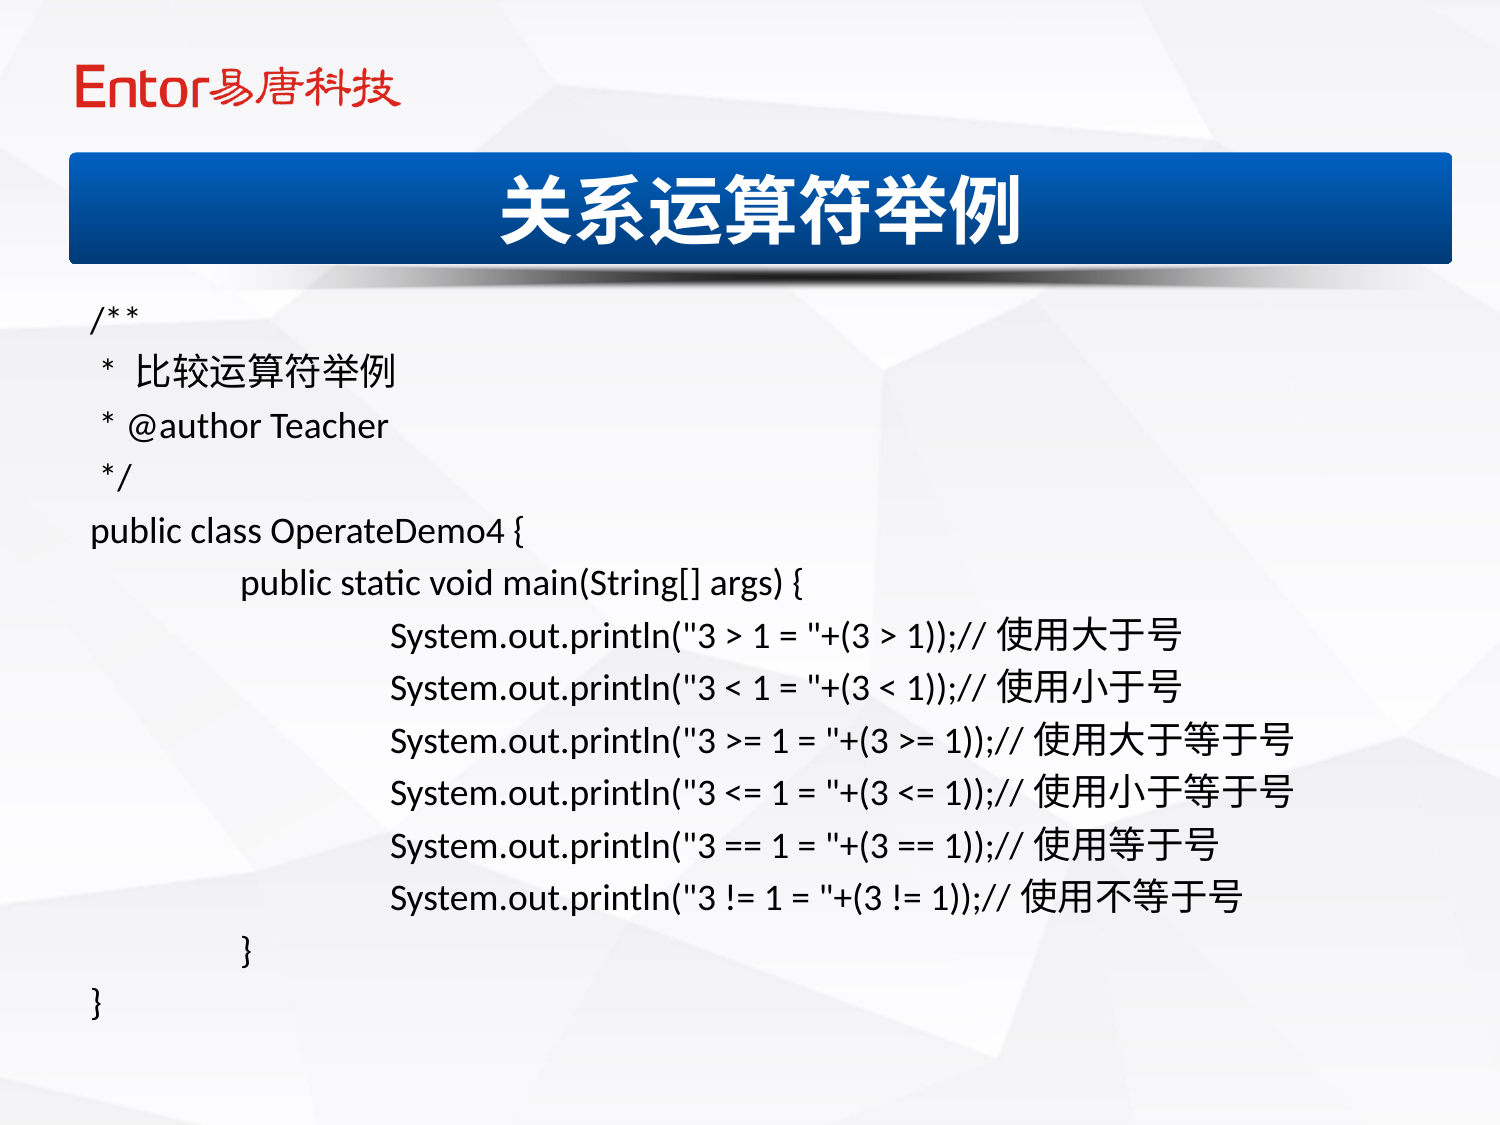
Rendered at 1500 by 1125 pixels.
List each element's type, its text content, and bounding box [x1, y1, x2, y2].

picture [0, 0, 1500, 1125]
list /** * 比较运算符举例 * @author Teacher */ public class OperateDemo4 { public static void main(String[] args) { System.out.println("3 > 1 = "+(3 > 1));//使用大于号 System.out.println("3 < 1 = "+(3 < 1));//使用小于号 System.out.println("3 >= 1 = "+(3 >= 1));//使用大于等于号 System.out.println("3 <= 1 = "+(3 <= 1));//使用小于等于号 System.out.println("3 == 1 = "+(3 == 1));//使用等于号 System.out.println("3 != 1 = "+(3 != 1));//使用不等于号 } } [74, 299, 1426, 1031]
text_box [69, 152, 1453, 291]
